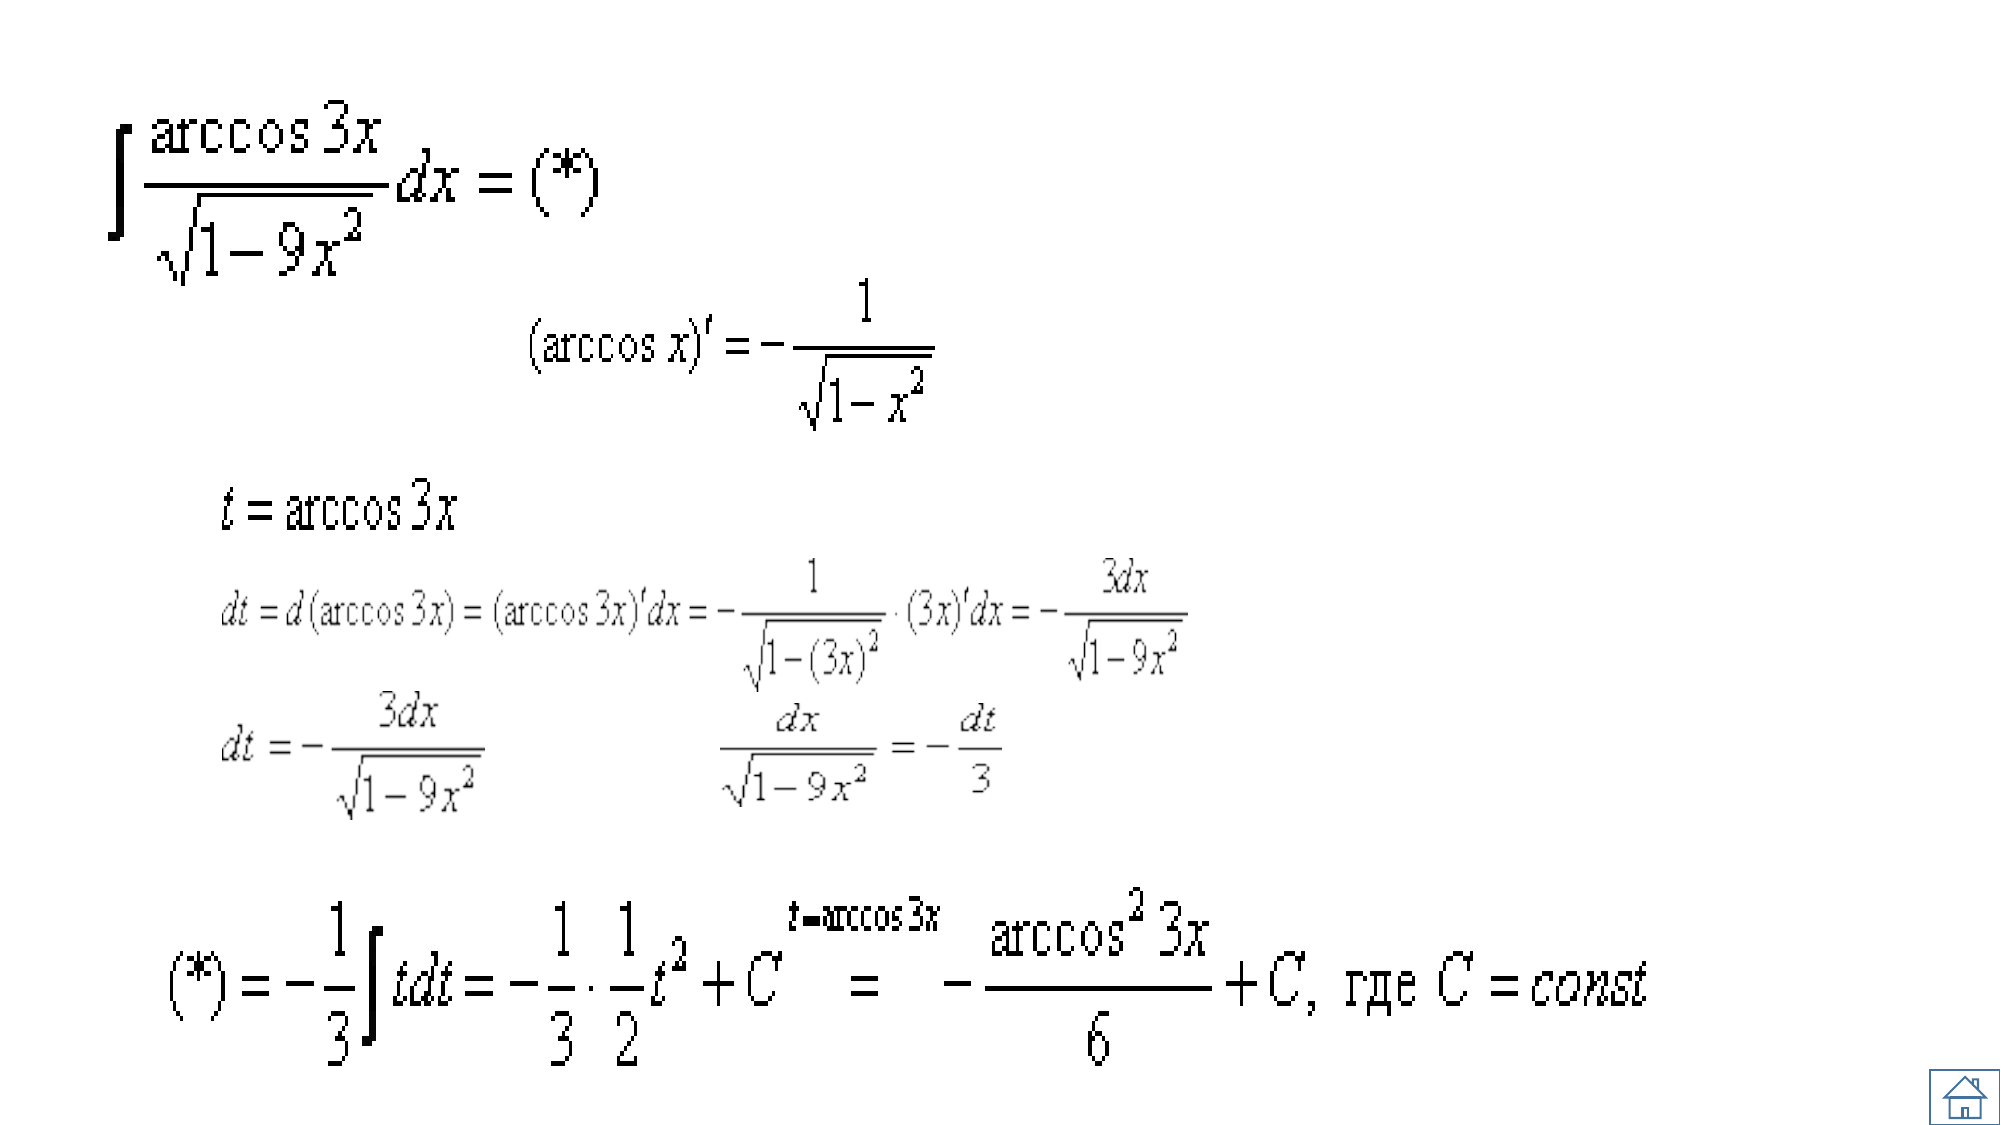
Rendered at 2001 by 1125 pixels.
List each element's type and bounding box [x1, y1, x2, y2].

picture [222, 558, 1188, 820]
picture [222, 478, 457, 530]
text_box [1929, 1069, 2000, 1125]
picture [108, 100, 935, 431]
picture [170, 887, 1646, 1066]
picture [720, 703, 1002, 807]
